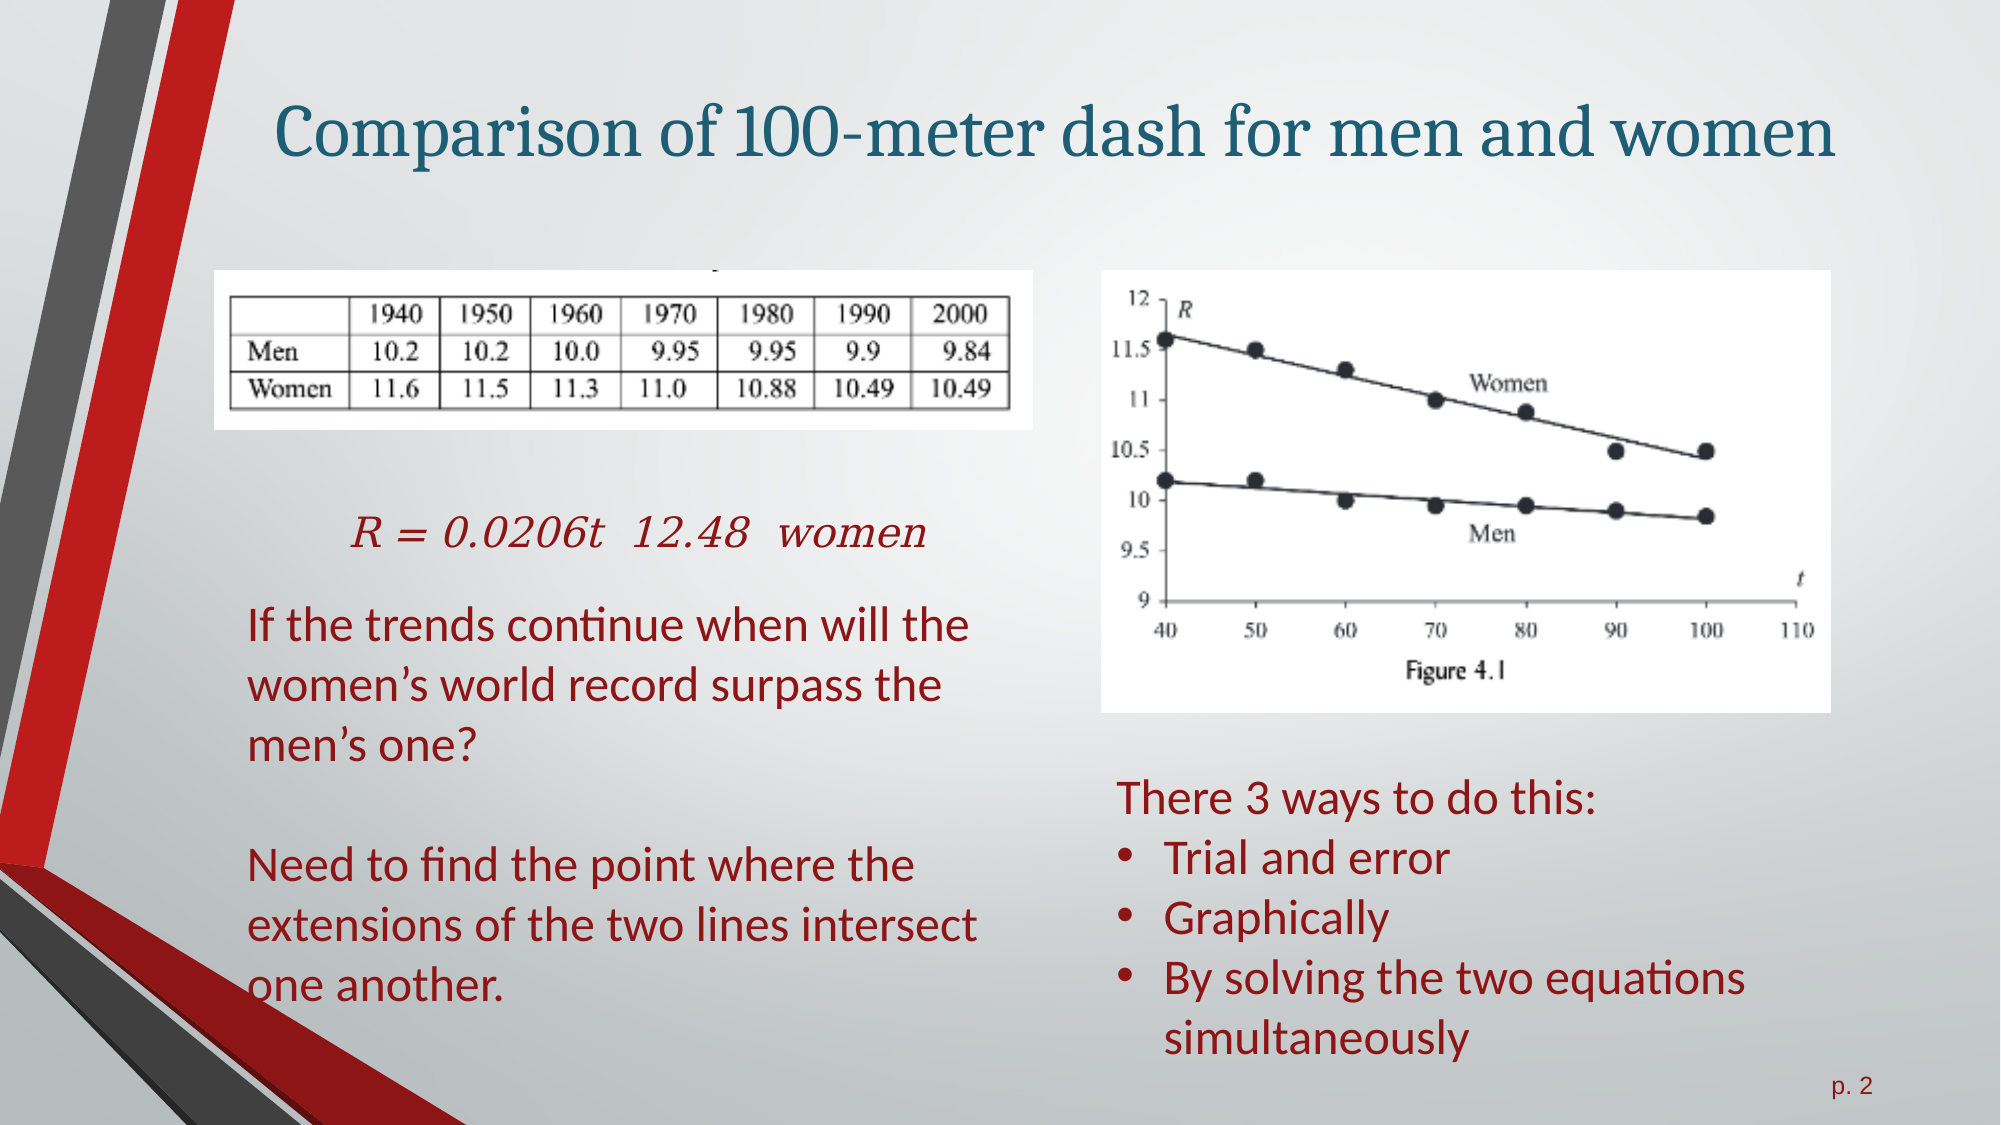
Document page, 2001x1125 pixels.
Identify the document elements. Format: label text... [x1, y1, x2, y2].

text_box There 3 ways to do this: Trial and error Graphically By solving the two equations simultaneously [1101, 757, 1831, 1072]
text_box If the trends continue when will the women’s world record surpass the men’s one? Need to find the point where the extensions of the two lines intersect one another. [232, 584, 1033, 1019]
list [1101, 270, 1832, 713]
title Comparison of 100-meter dash for men and women [214, 0, 1900, 271]
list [214, 270, 1034, 430]
